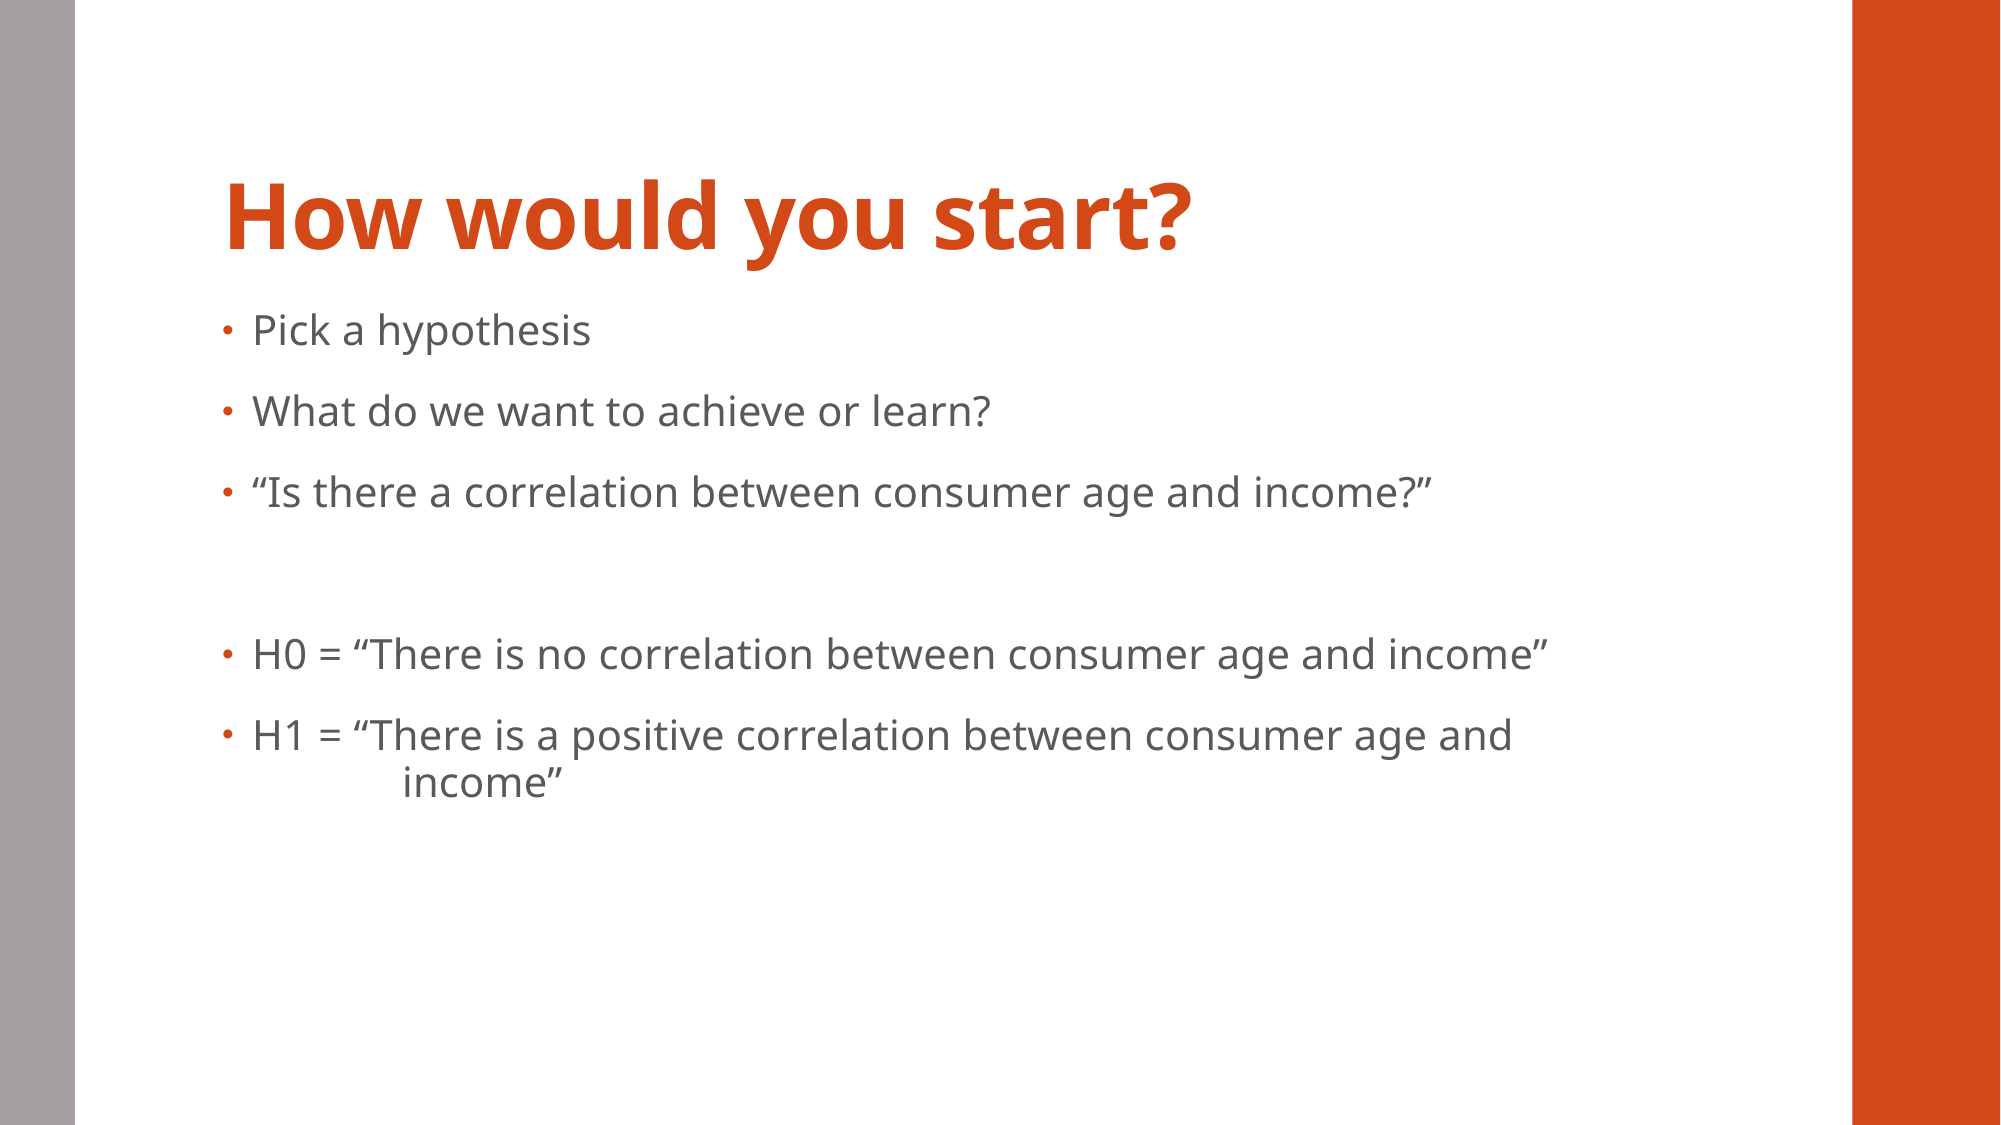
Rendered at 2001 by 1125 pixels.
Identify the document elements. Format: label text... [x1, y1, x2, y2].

list Pick a hypothesis What do we want to achieve or learn? “Is there a correlation between consumer age and income?” H0 = “There is no correlation between consumer age and income” H1 = “There is a positive correlation between consumer age and income” [206, 299, 1617, 1014]
title How would you start? [206, 48, 1797, 278]
